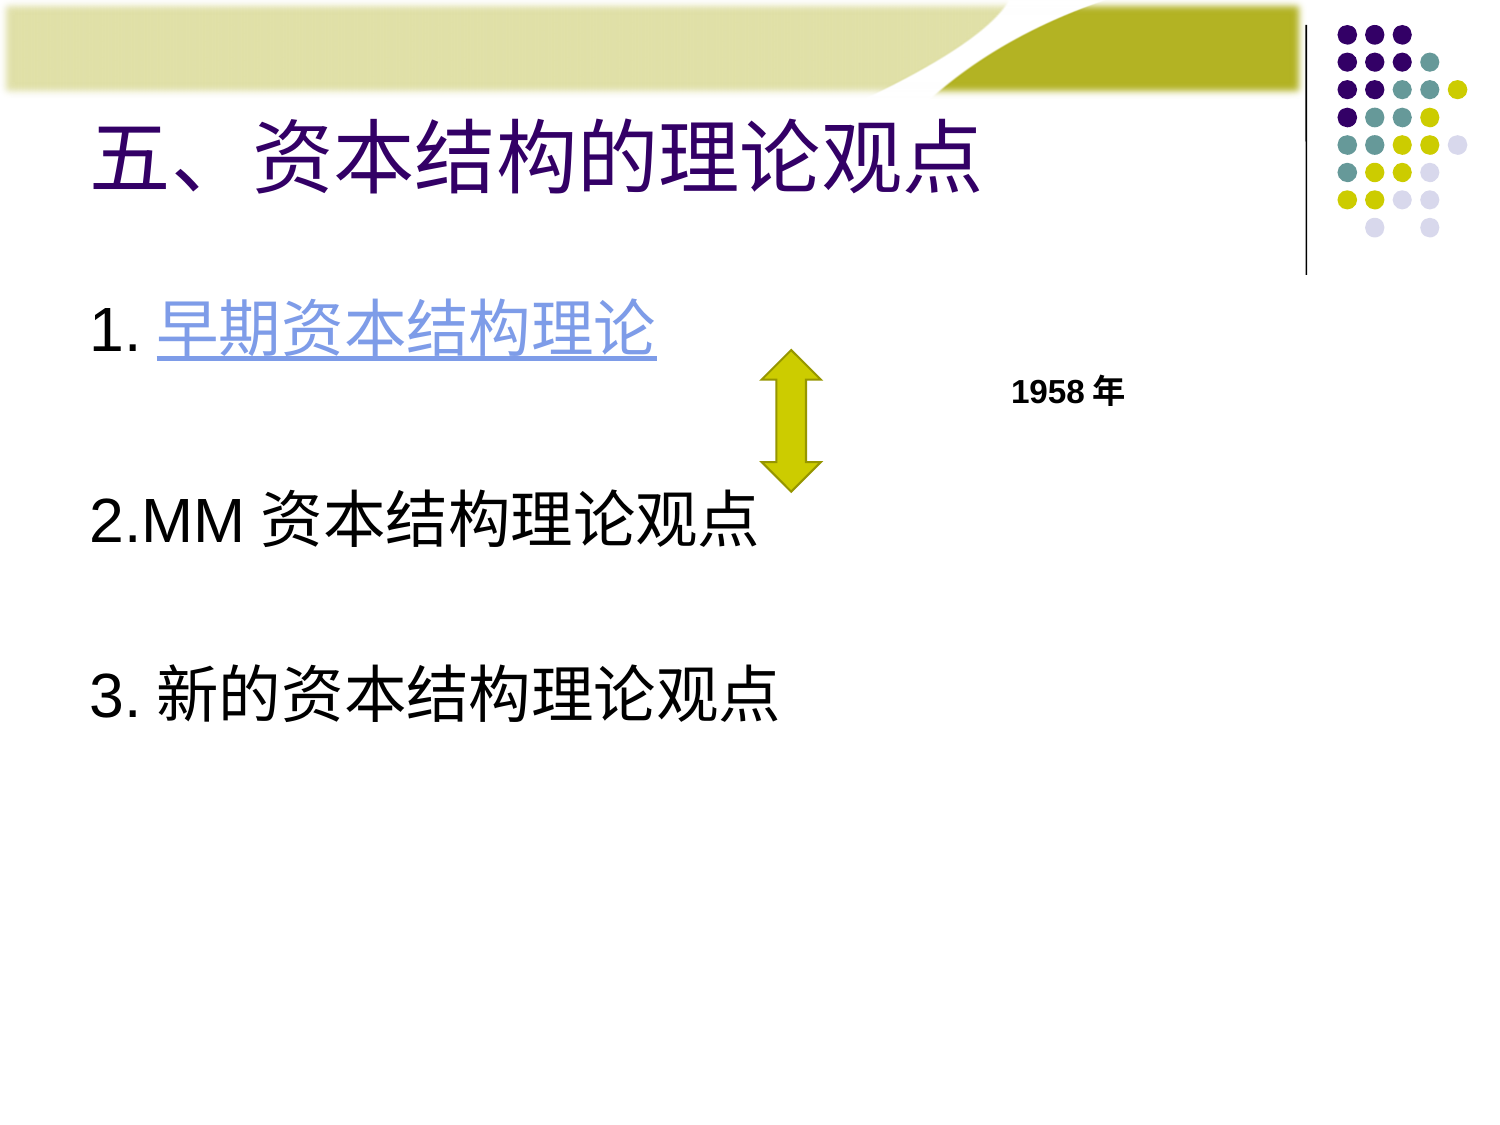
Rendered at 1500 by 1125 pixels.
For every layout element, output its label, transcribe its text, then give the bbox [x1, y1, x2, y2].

title 五、资本结构的理论观点 [74, 54, 1313, 256]
text_box 1958年 [926, 362, 1211, 418]
text_box [759, 348, 824, 494]
picture [0, 0, 1309, 101]
list 1.早期资本结构理论 2.MM资本结构理论观点 3.新的资本结构理论观点 [74, 281, 1426, 1006]
